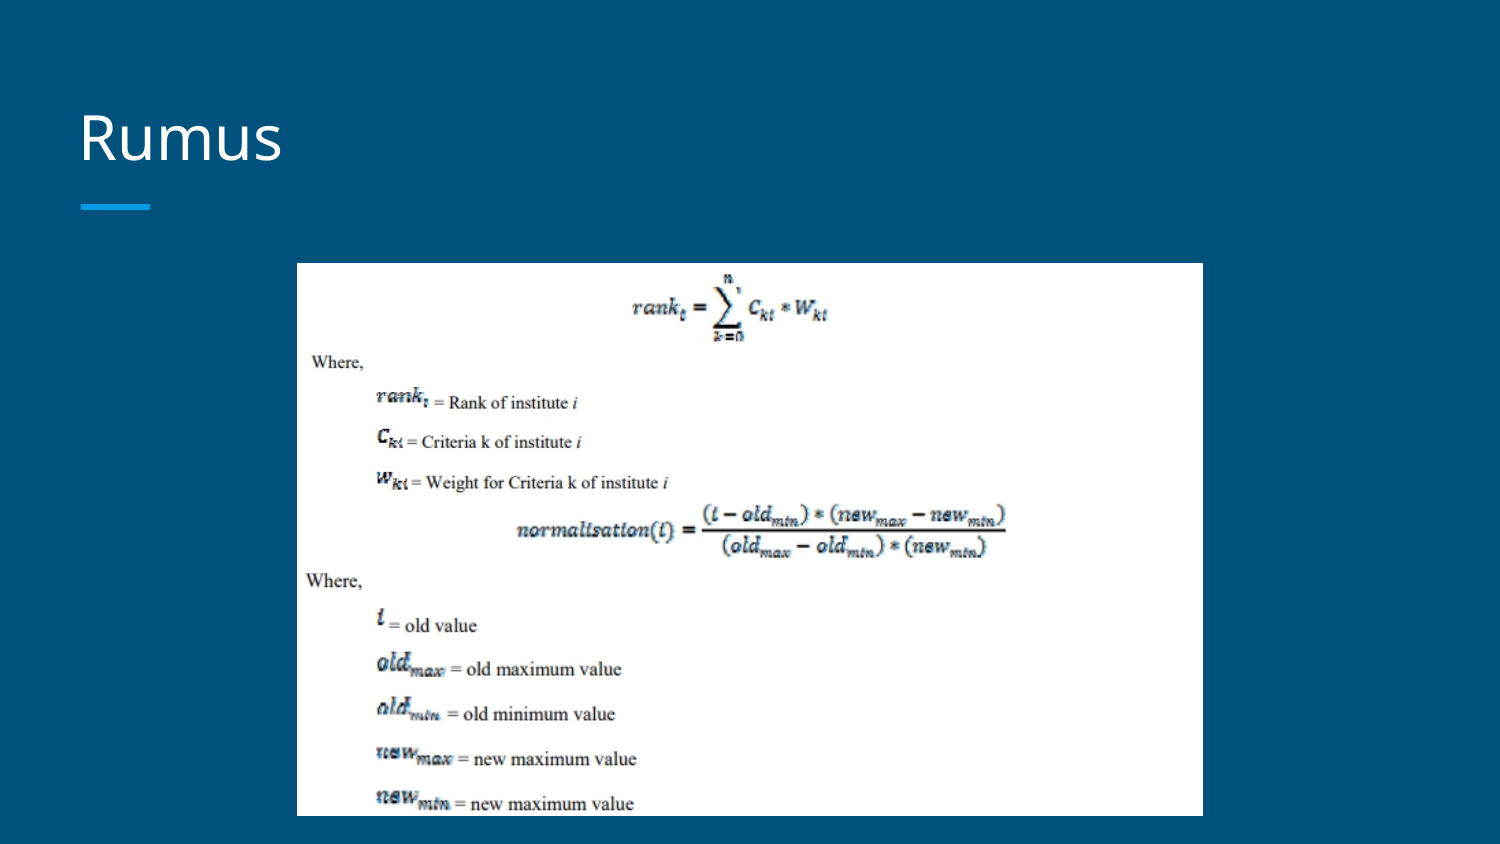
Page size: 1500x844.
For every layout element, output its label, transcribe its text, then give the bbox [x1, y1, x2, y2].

picture [298, 264, 1202, 815]
title Rumus [63, 75, 1437, 188]
